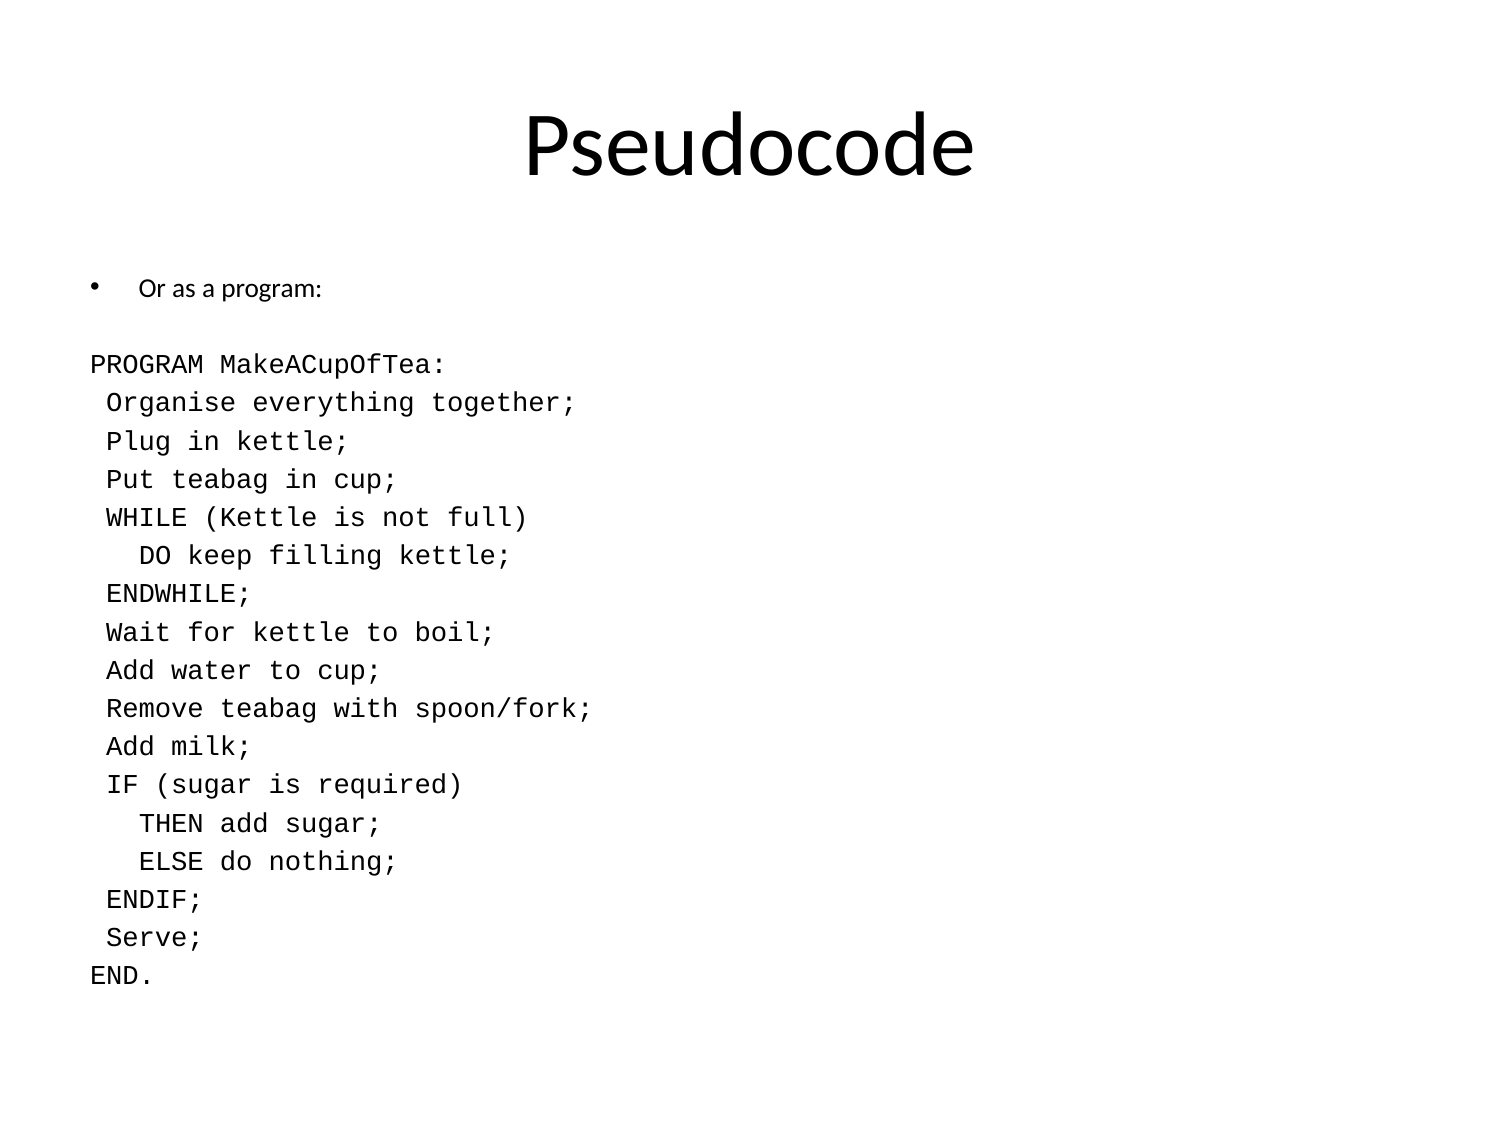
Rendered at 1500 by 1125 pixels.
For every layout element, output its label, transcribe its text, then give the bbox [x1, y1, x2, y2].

list Or as a program: PROGRAM MakeACupOfTea: Organise everything together; Plug in kettle; Put teabag in cup; WHILE (Kettle is not full) DO keep filling kettle; ENDWHILE; Wait for kettle to boil; Add water to cup; Remove teabag with spoon/fork; Add milk; IF (sugar is required) THEN add sugar; ELSE do nothing; ENDIF; Serve; END. [75, 262, 1425, 1005]
title Pseudocode [75, 45, 1425, 233]
